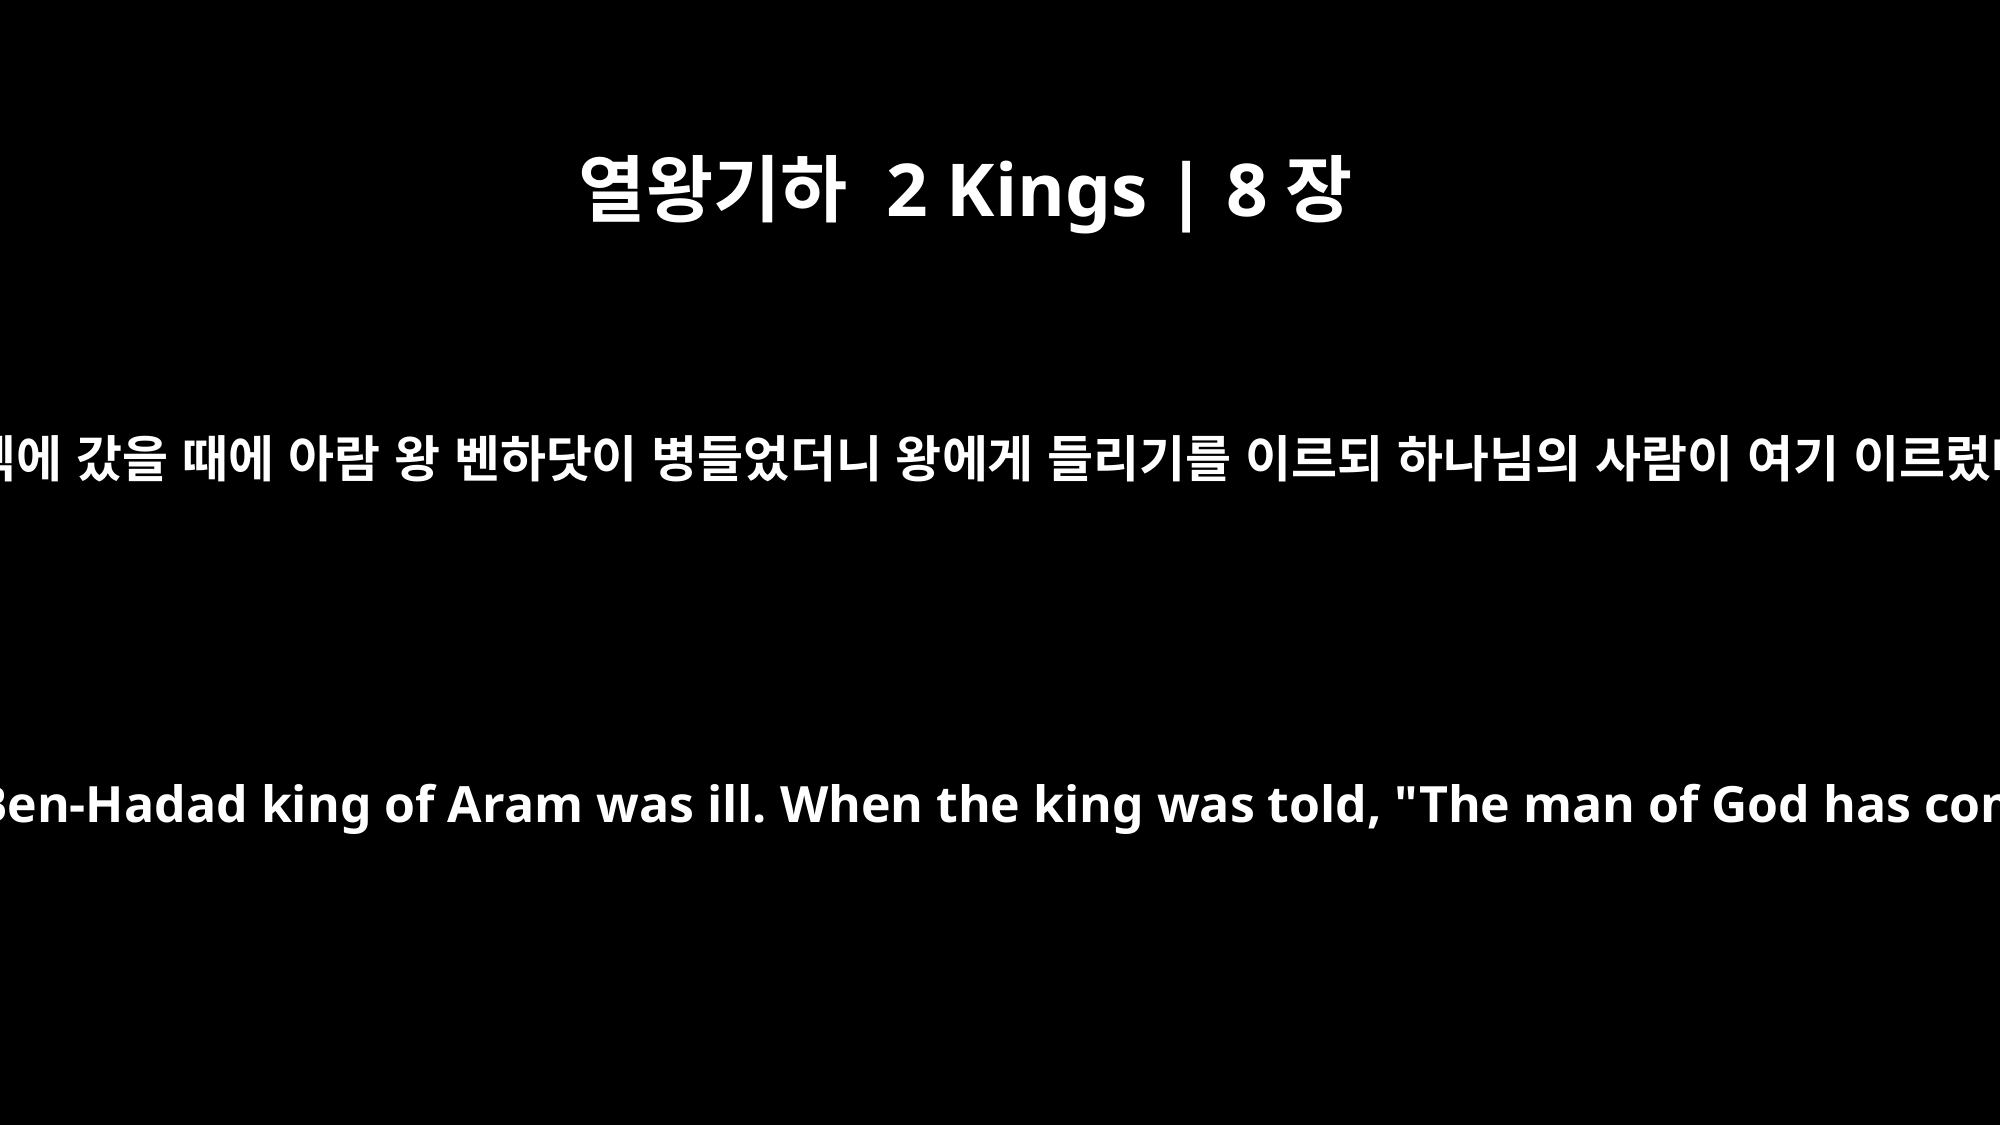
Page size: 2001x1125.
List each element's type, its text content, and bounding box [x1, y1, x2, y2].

text_box 7 엘리사가 다메섹에 갔을 때에 아람 왕 벤하닷이 병들었더니 왕에게 들리기를 이르되 하나님의 사람이 여기 이르렀나이다 하니 [0, 359, 2000, 495]
text_box Elisha went to Damascus, and Ben-Hadad king of Aram was ill. When the king was told, "The man of God has come all the way up here," [0, 764, 2000, 840]
text_box 열왕기하 2 Kings | 8장 [564, 136, 1368, 239]
